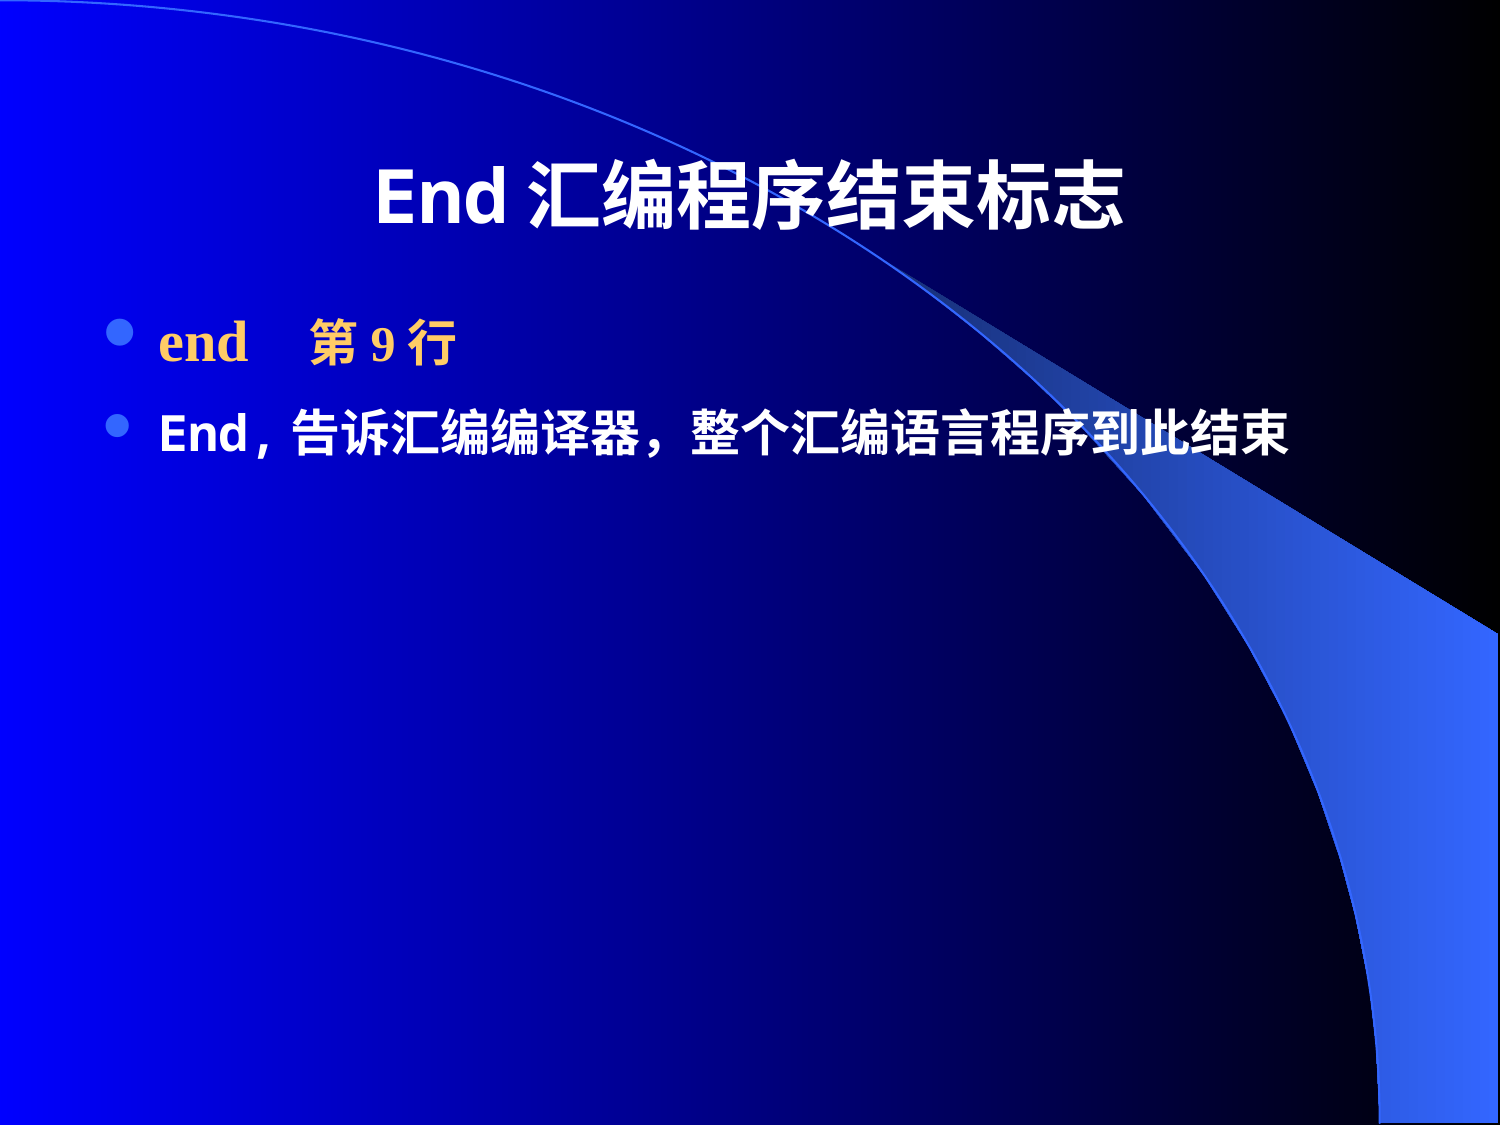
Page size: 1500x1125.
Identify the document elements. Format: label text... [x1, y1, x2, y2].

list end 第9行 End,告诉汇编编译器，整个汇编语言程序到此结束 [87, 274, 1438, 1026]
title End汇编程序结束标志 [112, 99, 1388, 274]
